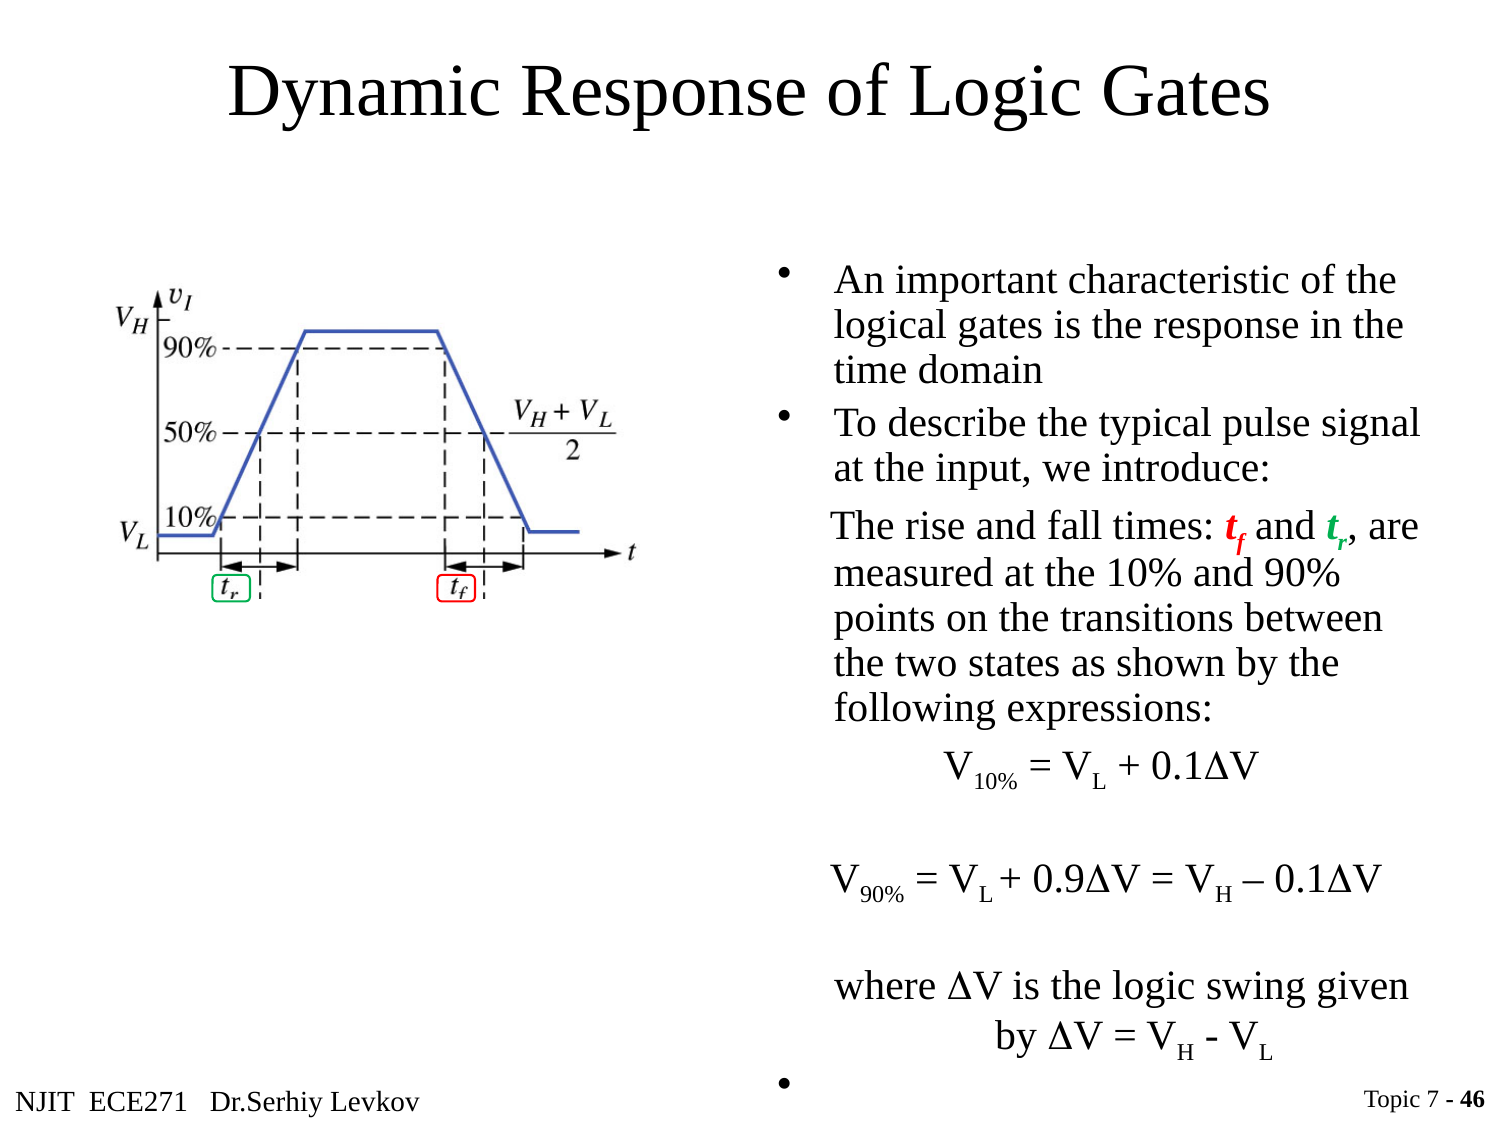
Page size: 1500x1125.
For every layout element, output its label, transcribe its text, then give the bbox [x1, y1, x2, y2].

picture [37, 274, 713, 1038]
title Dynamic Response of Logic Gates [112, 12, 1388, 176]
text_box An important characteristic of the logical gates is the response in the time domain To describe the typical pulse signal at the input, we introduce: The rise and fall times: tf and tr, are measured at the 10% and 90% points on the transitions between the two states as shown by the following expressions: V10% = VL + 0.1V V90% = VL + 0.9V = VH – 0.1V where V is the logic swing given by V = VH - VL [762, 249, 1450, 475]
slide_number Topic 7 - 46 [1187, 1074, 1500, 1116]
footer NJIT ECE271 Dr.Serhiy Levkov [0, 1074, 476, 1114]
